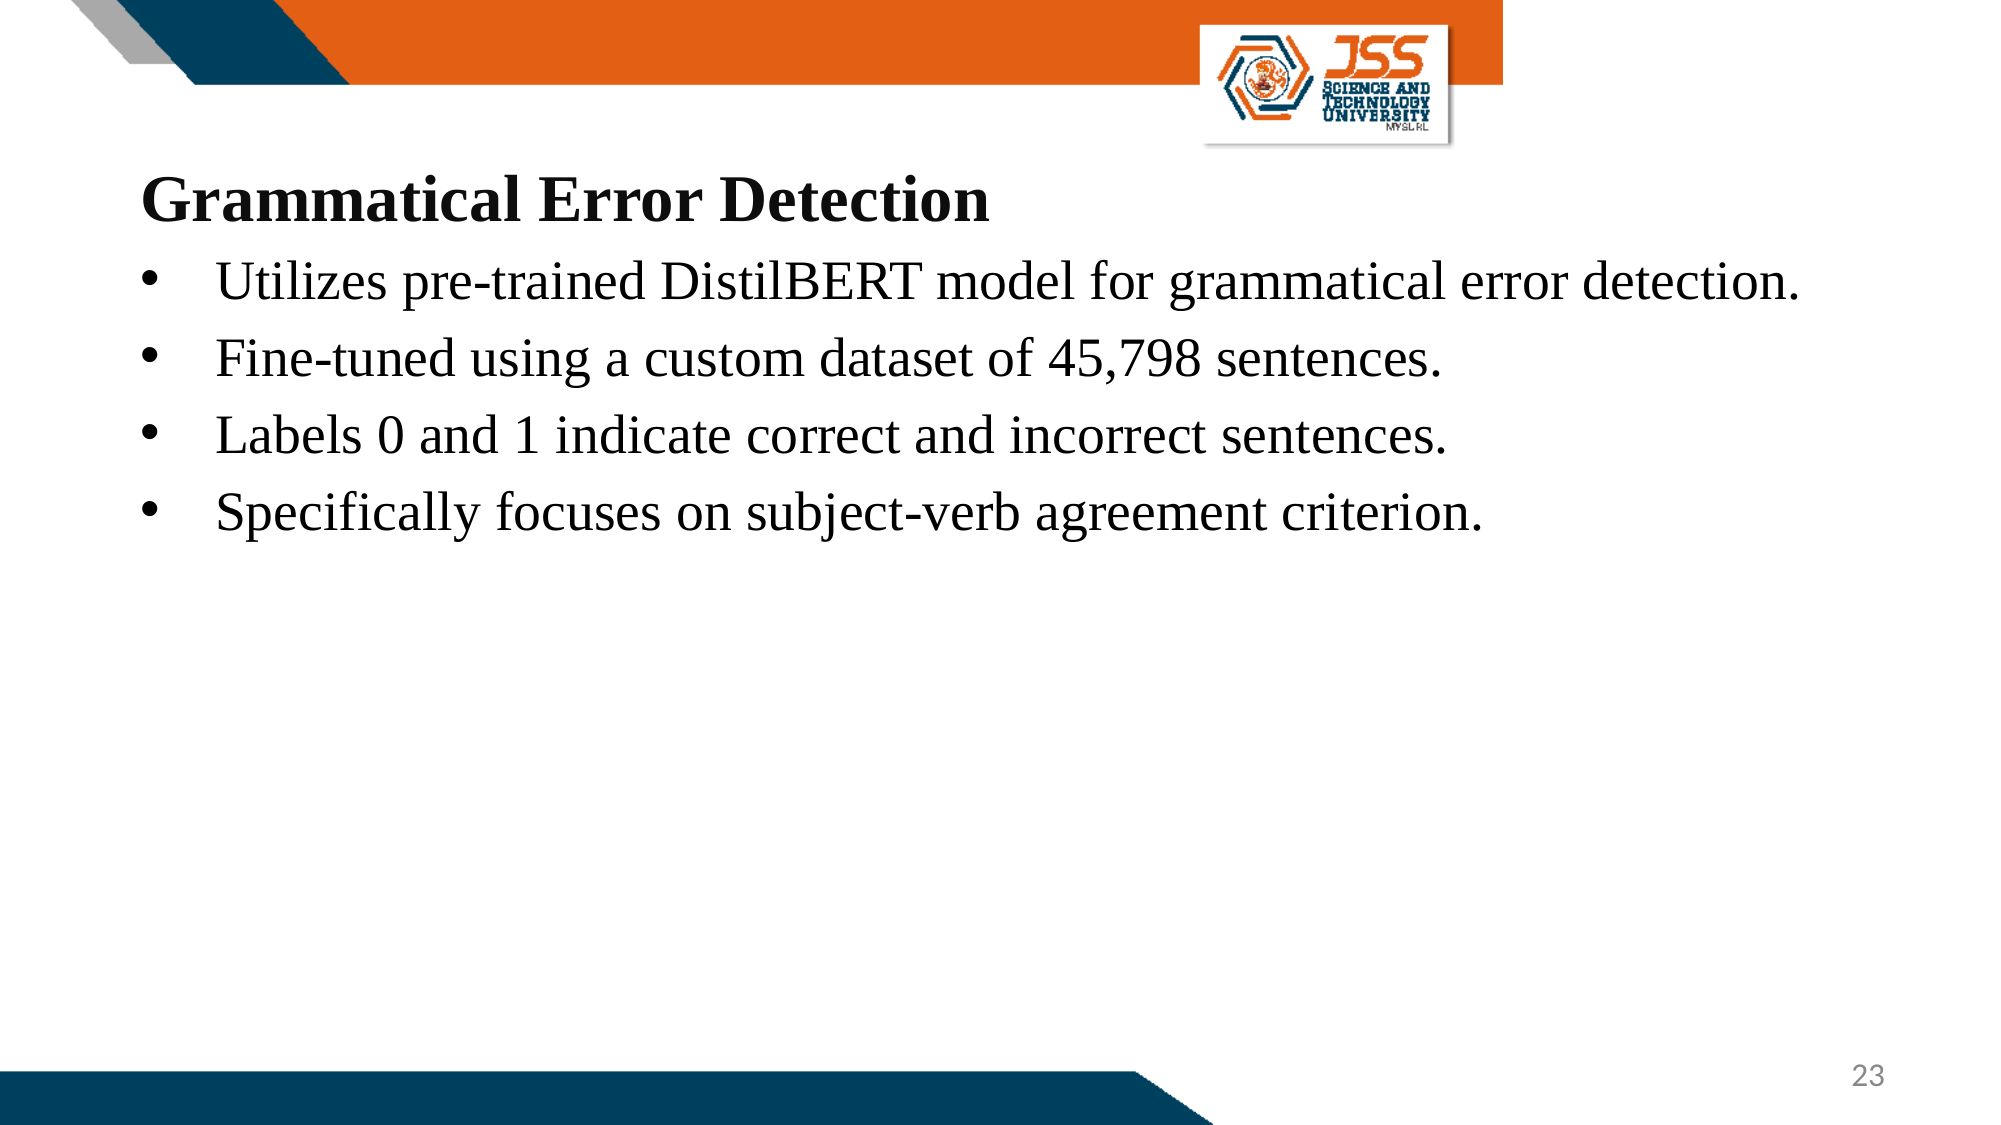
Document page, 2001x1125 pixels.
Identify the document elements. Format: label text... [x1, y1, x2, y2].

list Grammatical Error Detection Utilizes pre-trained DistilBERT model for grammatical error detection. Fine-tuned using a custom dataset of 45,798 sentences. Labels 0 and 1 indicate correct and incorrect sentences. Specifically focuses on subject-verb agreement criterion. [99, 146, 1900, 1005]
picture [0, 0, 1503, 1125]
slide_number 23 [1433, 1042, 1900, 1103]
